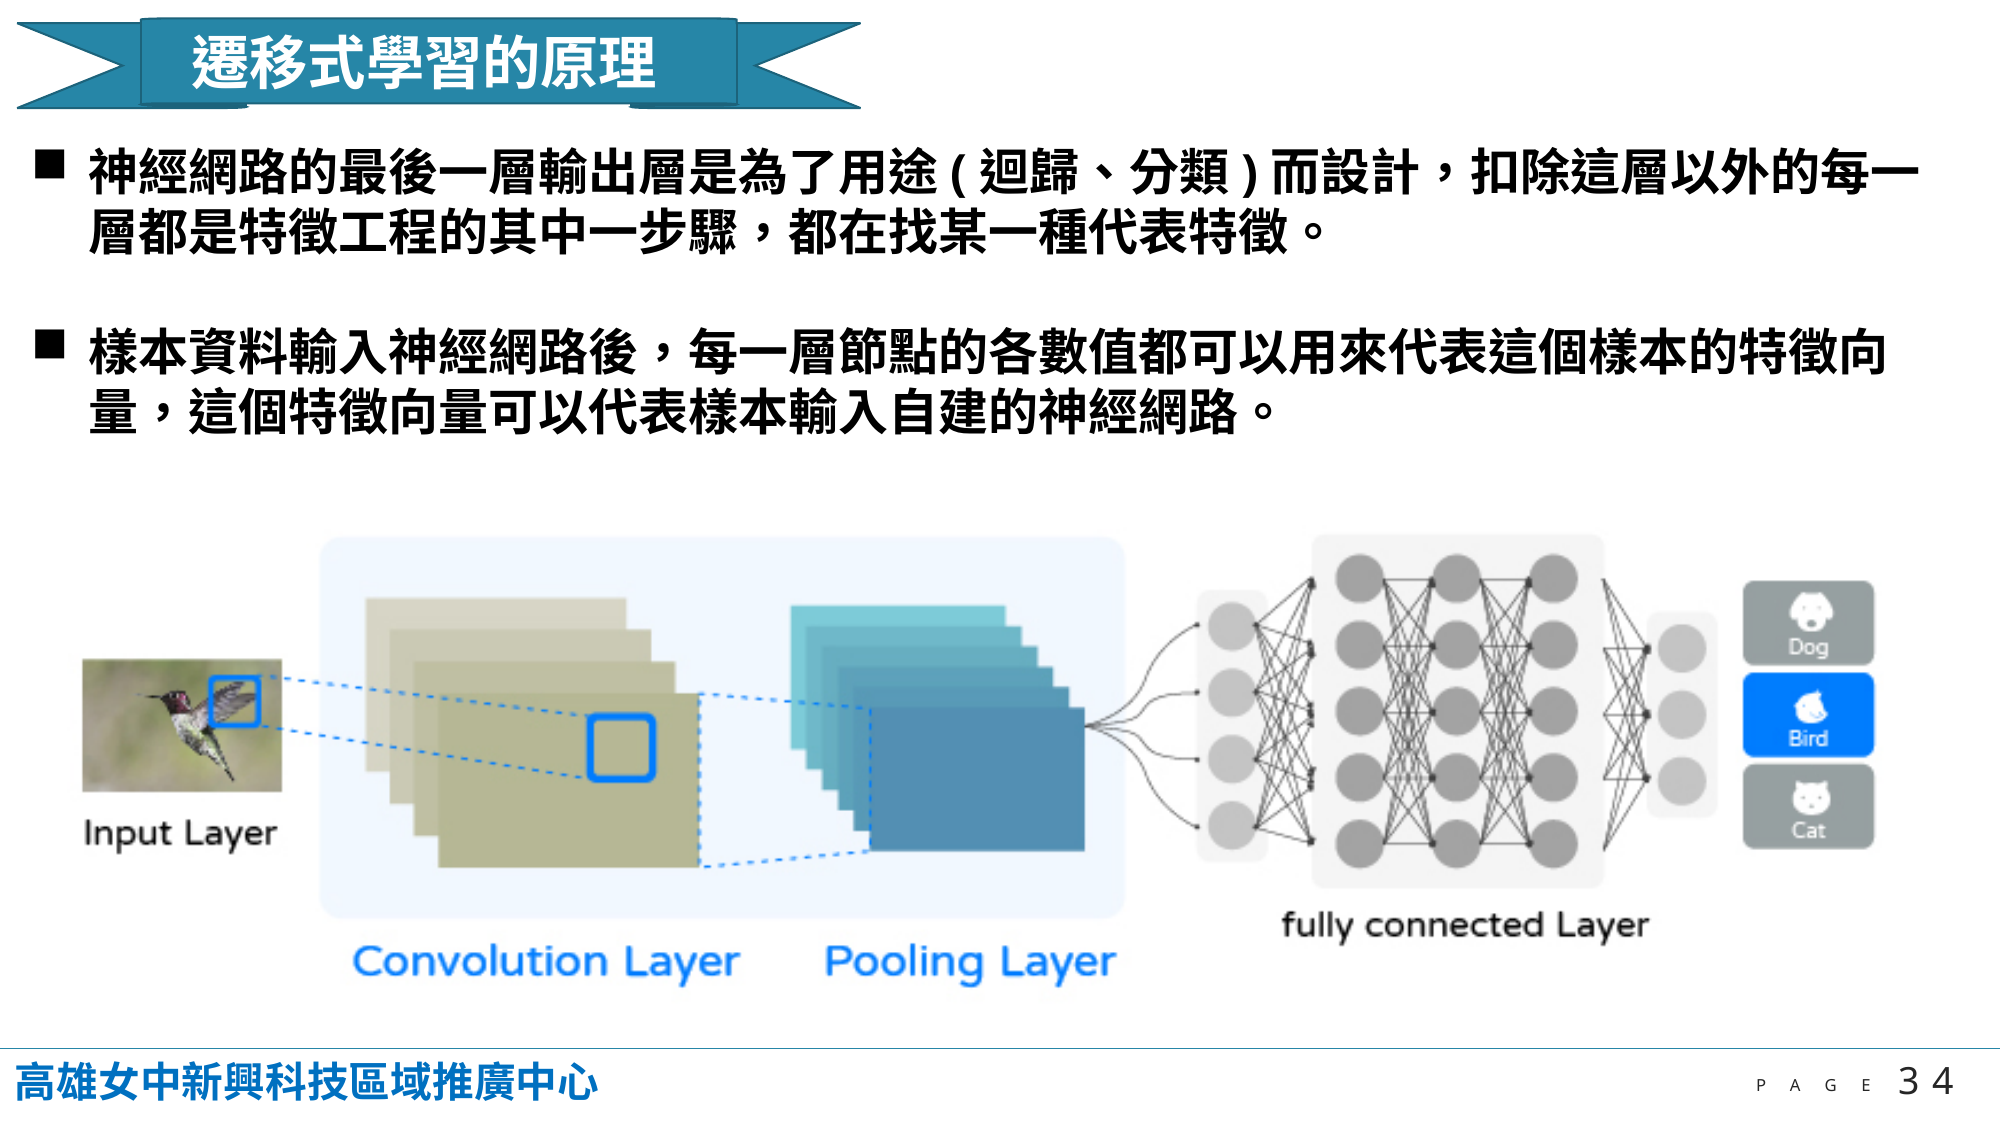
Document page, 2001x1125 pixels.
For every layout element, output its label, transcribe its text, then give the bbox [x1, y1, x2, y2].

picture [67, 508, 1902, 1014]
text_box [17, 18, 861, 109]
text_box 神經網路的最後一層輸出層是為了用途(迴歸、分類)而設計，扣除這層以外的每一層都是特徵工程的其中一步驟，都在找某一種代表特徵。 樣本資料輸入神經網路後，每一層節點的各數值都可以用來代表這個樣本的特徵向量，這個特徵向量可以代表樣本輸入自建的神經網路。 [17, 133, 1945, 448]
text_box 高雄女中新興科技區域推廣中心 [0, 1049, 636, 1113]
